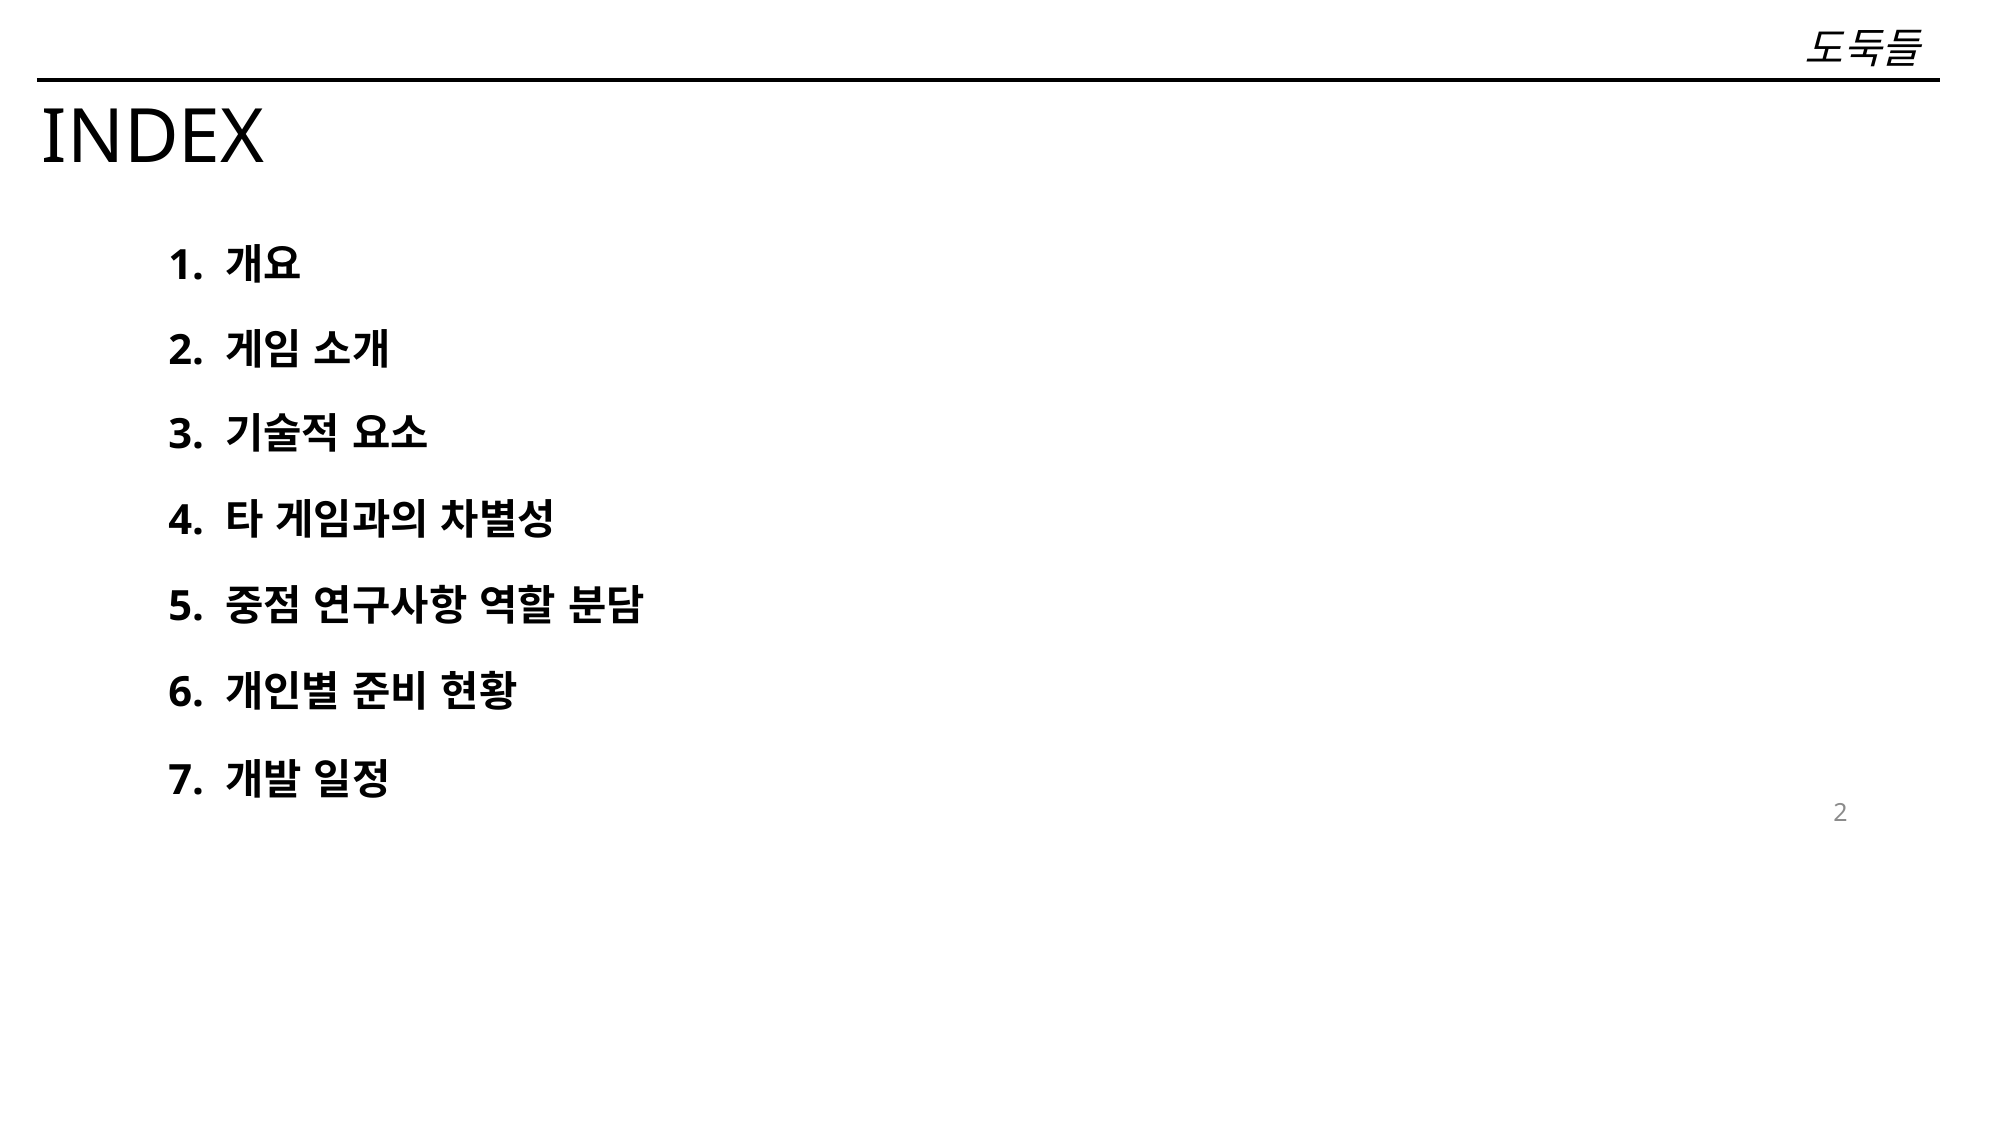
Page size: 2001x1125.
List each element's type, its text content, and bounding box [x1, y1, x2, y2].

text_box INDEX [26, 79, 280, 185]
text_box 6. 개인별 준비 현황 [153, 657, 1579, 723]
slide_number 2 [1412, 784, 1863, 844]
text_box 4. 타 게임과의 차별성 [153, 485, 1579, 551]
text_box 5. 중점 연구사항 역할 분담 [153, 571, 1579, 637]
text_box 7. 개발 일정 [153, 745, 1579, 811]
title 도둑들 [1772, 19, 1953, 80]
text_box 3. 기술적 요소 [153, 399, 1773, 464]
text_box 2. 게임 소개 [153, 314, 905, 380]
text_box 1. 개요 [153, 230, 905, 296]
